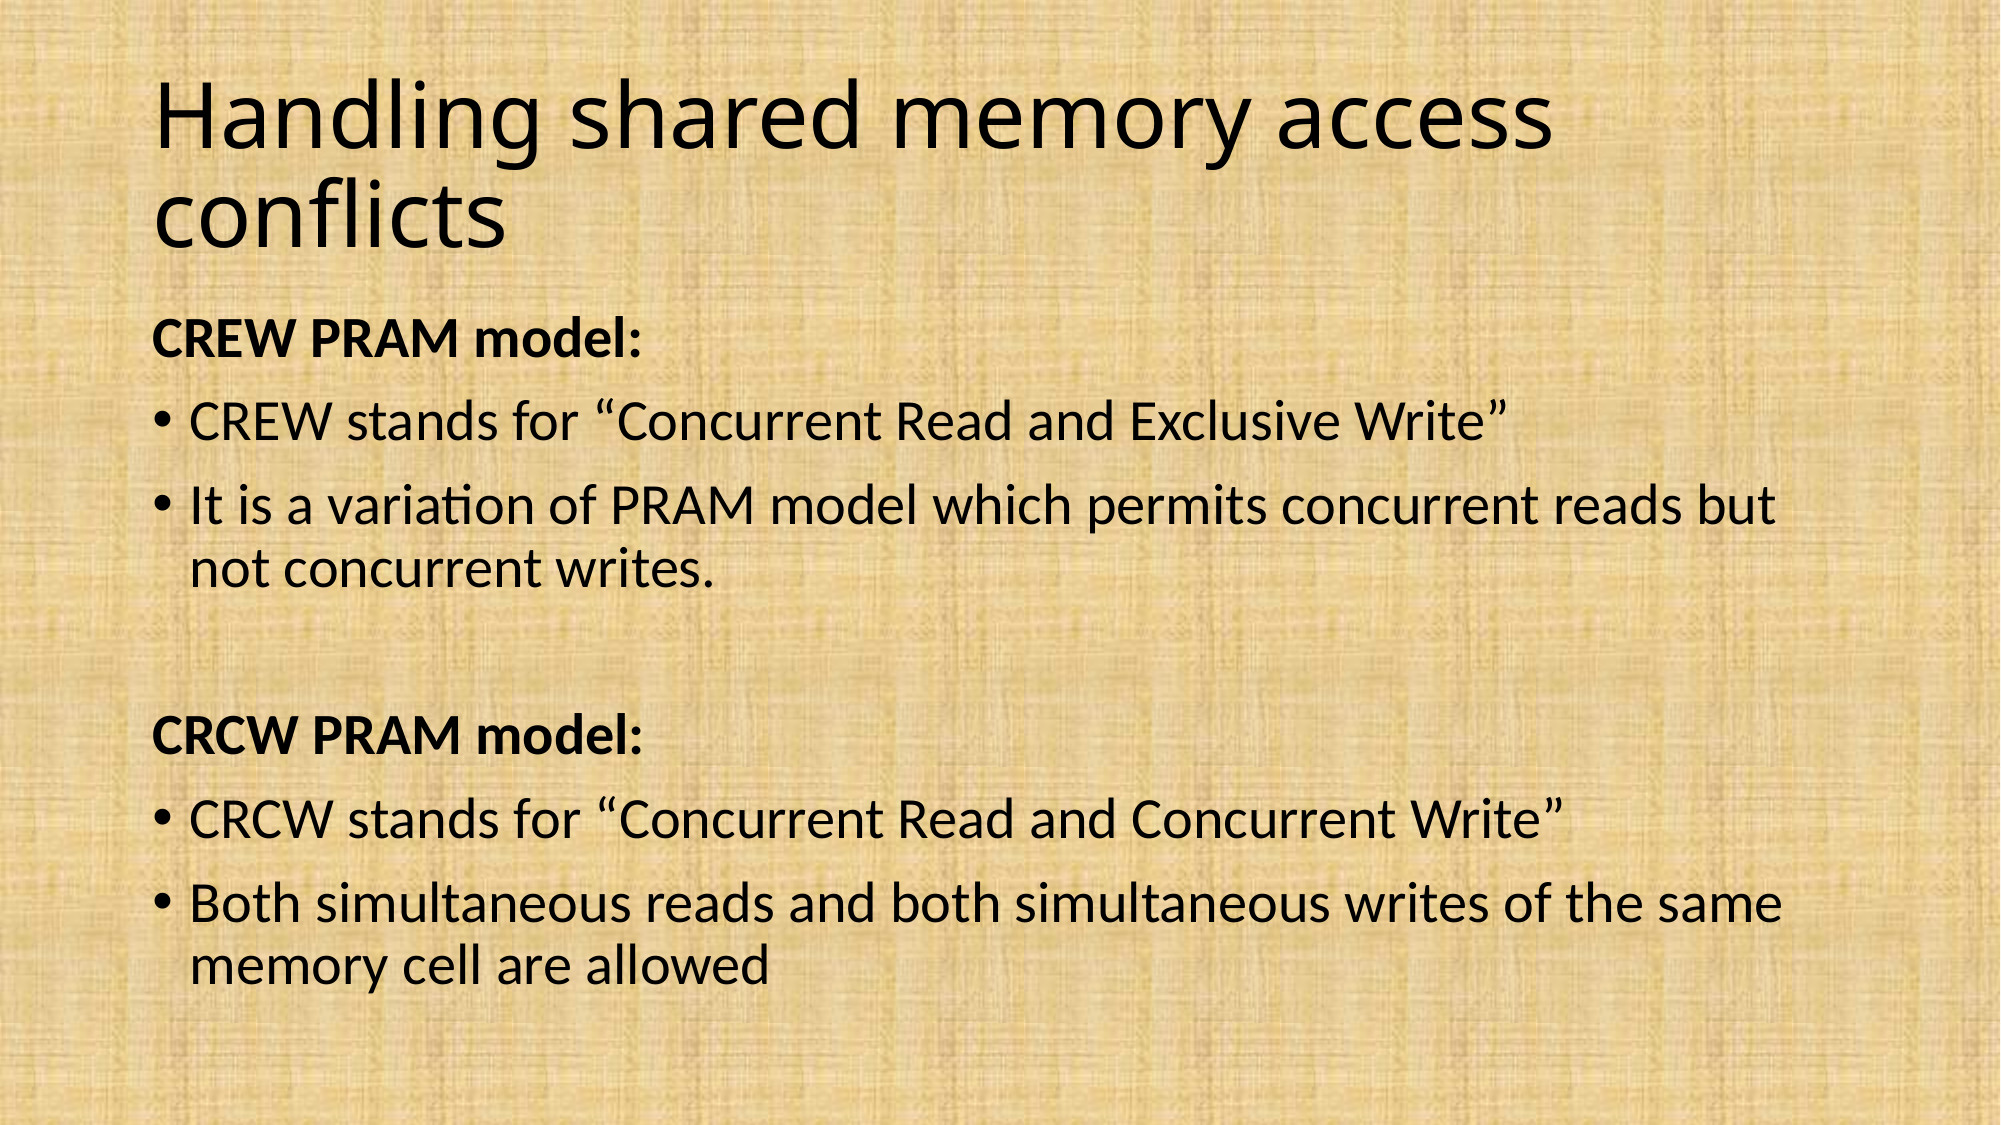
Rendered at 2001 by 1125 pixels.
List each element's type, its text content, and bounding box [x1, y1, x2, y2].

list CREW PRAM model: CREW stands for “Concurrent Read and Exclusive Write” It is a variation of PRAM model which permits concurrent reads but not concurrent writes. CRCW PRAM model: CRCW stands for “Concurrent Read and Concurrent Write” Both simultaneous reads and both simultaneous writes of the same memory cell are allowed [137, 299, 1863, 1014]
title Handling shared memory access conflicts [137, 59, 1863, 278]
picture [0, 0, 2001, 1125]
